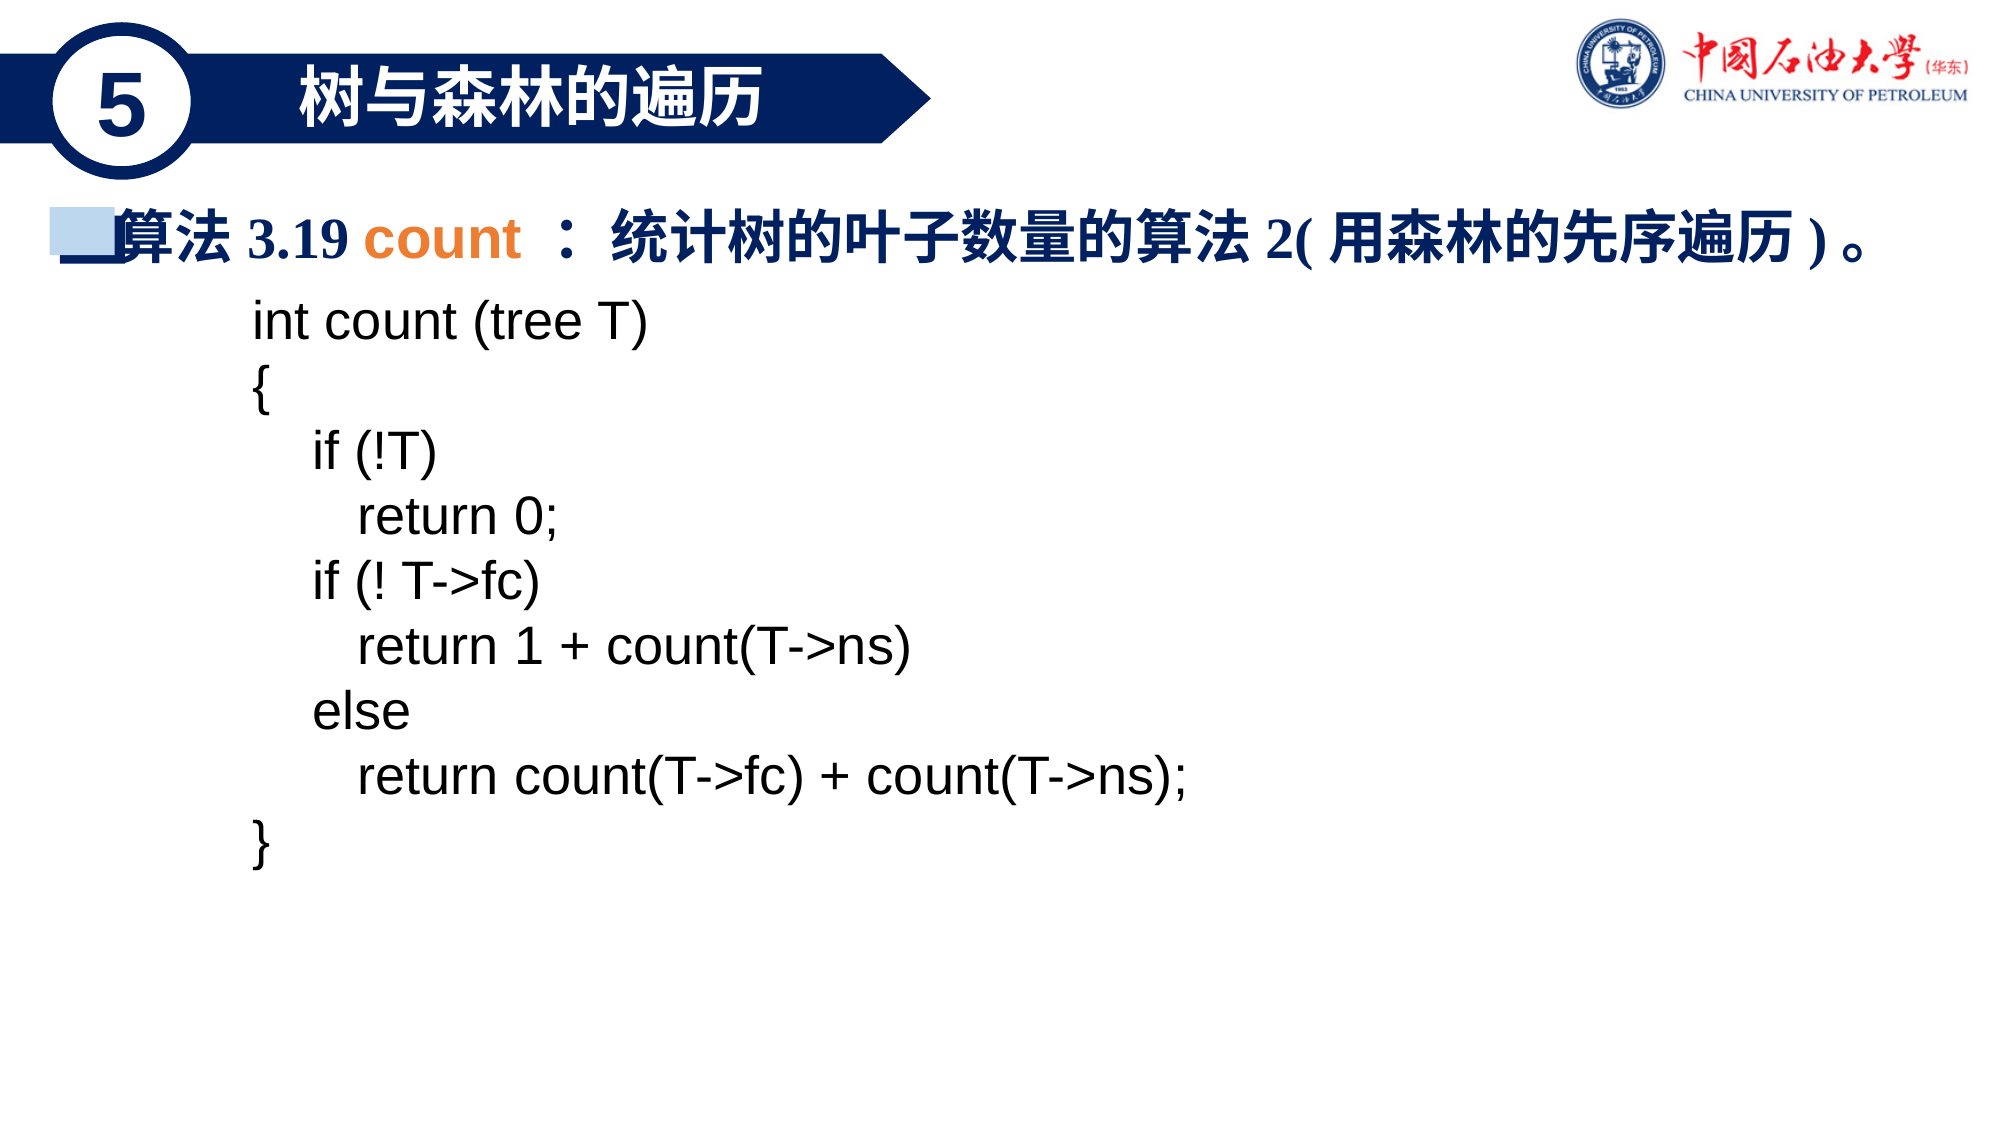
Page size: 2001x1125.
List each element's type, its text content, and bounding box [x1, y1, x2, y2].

text_box 算法3.19 count ：统计树的叶子数量的算法2(用森林的先序遍历)。 [101, 192, 1915, 278]
picture [1554, 3, 2000, 127]
text_box int count (tree T) { if (!T) return 0; if (! T->fc) return 1 + count(T->ns) else return count(T->fc) + count(T->ns); } [162, 278, 1633, 878]
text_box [49, 207, 125, 264]
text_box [0, 28, 931, 173]
